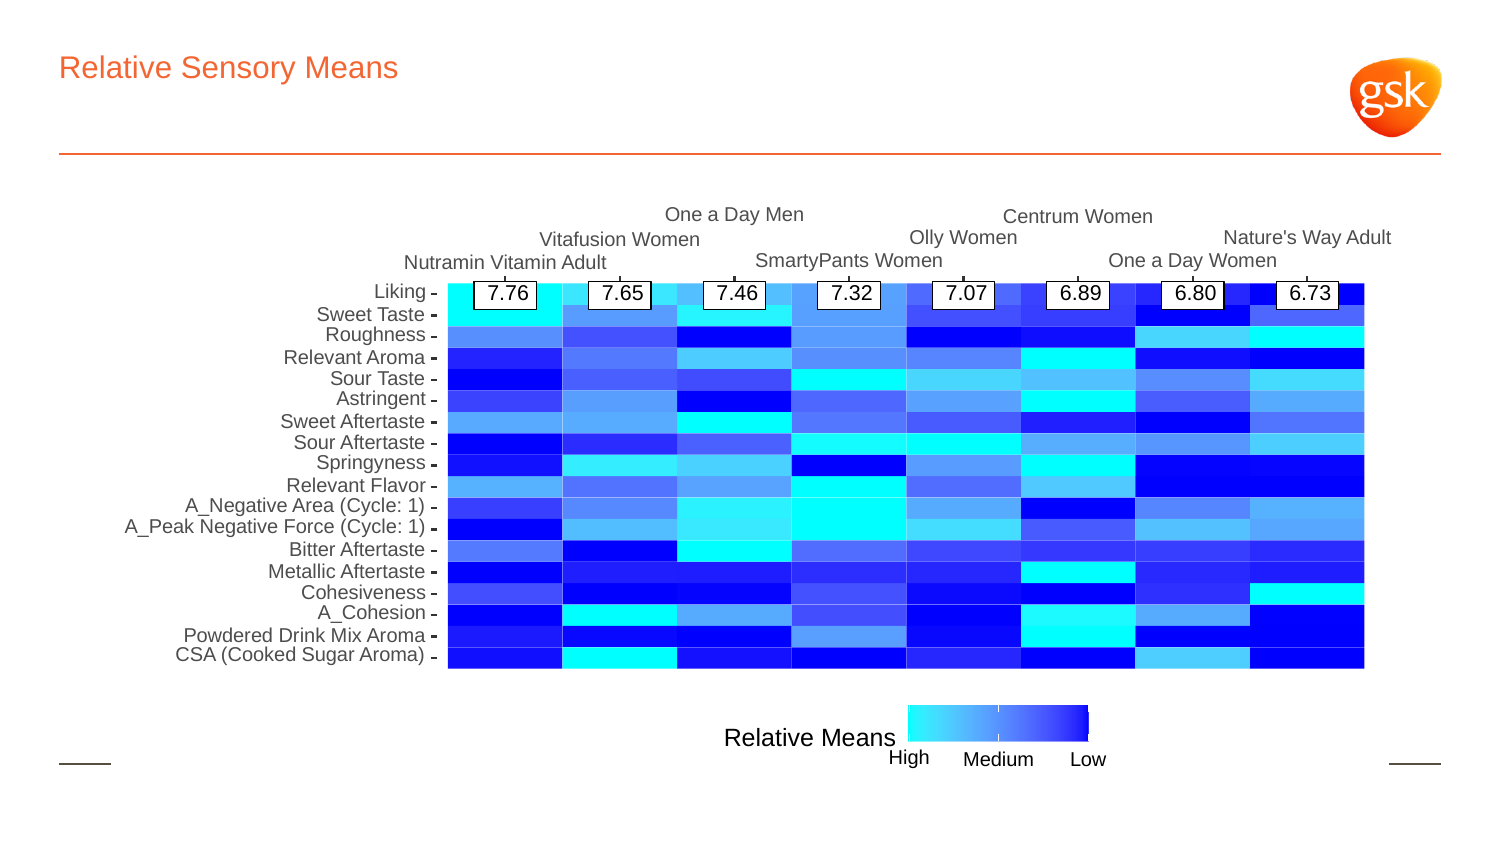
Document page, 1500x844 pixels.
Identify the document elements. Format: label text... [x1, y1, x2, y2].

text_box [112, 194, 1388, 796]
title Relative Sensory Means [58, 47, 1302, 86]
picture [1333, 38, 1457, 157]
